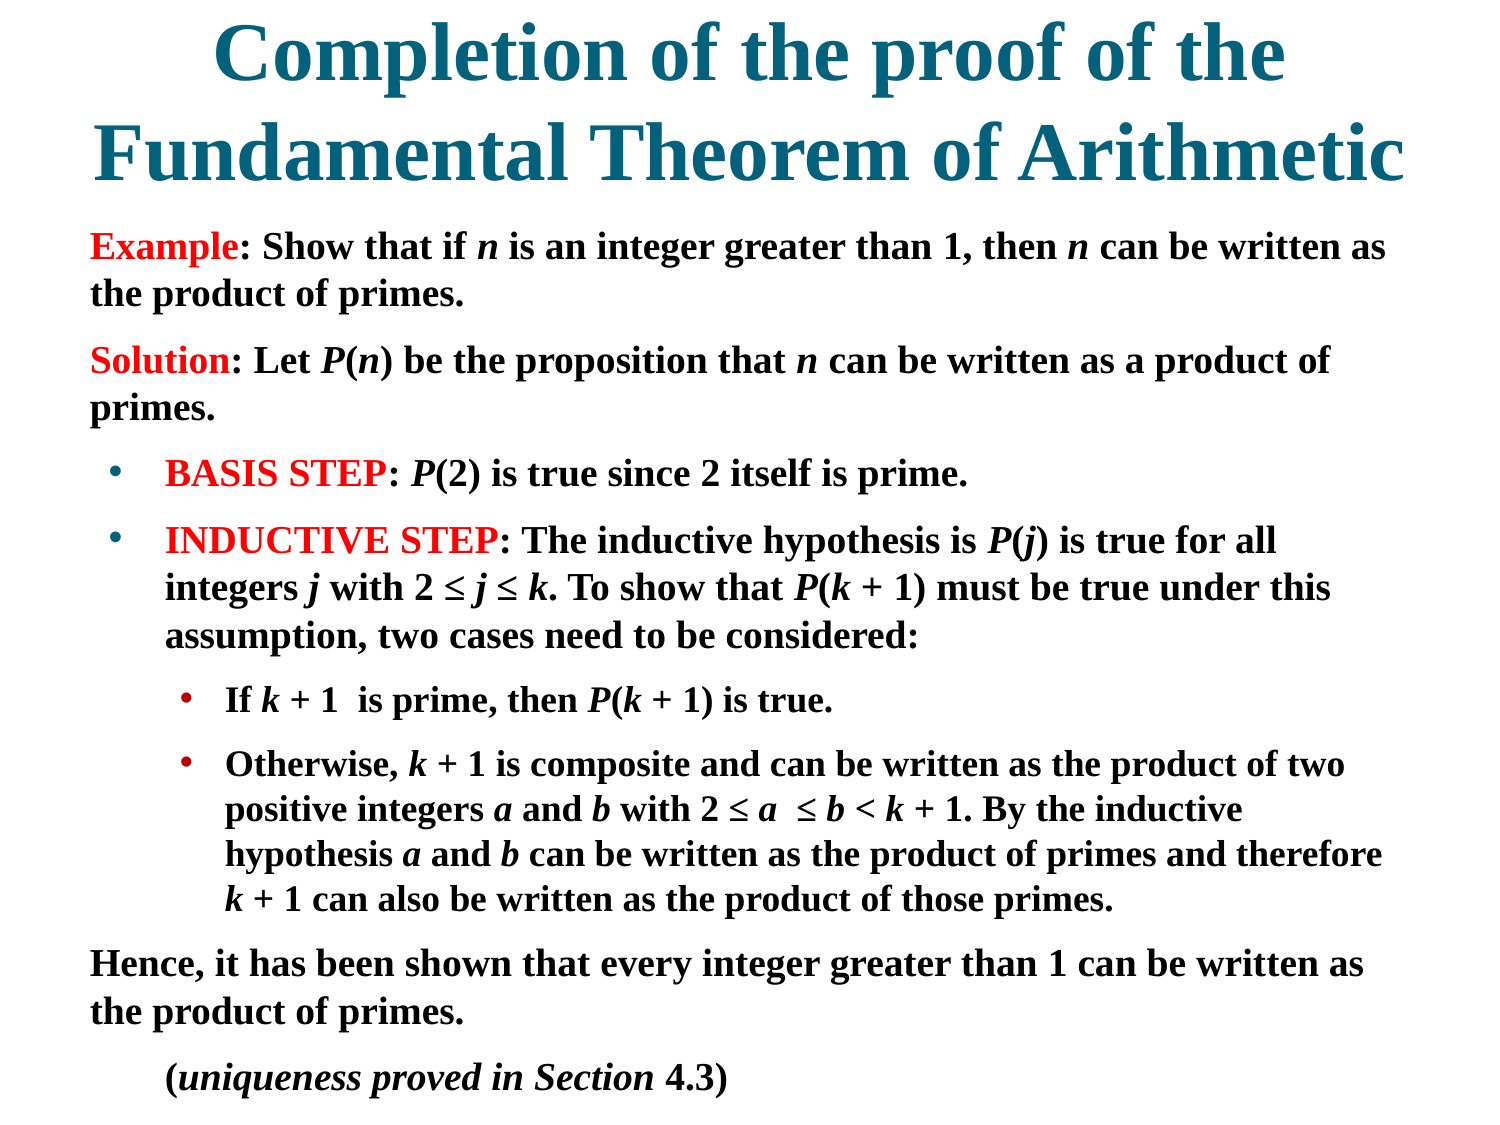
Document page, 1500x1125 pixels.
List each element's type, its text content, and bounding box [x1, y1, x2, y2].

list Example: Show that if n is an integer greater than 1, then n can be written as the product of primes. Solution: Let P(n) be the proposition that n can be written as a product of primes. BASIS STEP: P(2) is true since 2 itself is prime. INDUCTIVE STEP: The inductive hypothesis is P(j) is true for all integers j with 2 ≤ j ≤ k. To show that P(k + 1) must be true under this assumption, two cases need to be considered: If k + 1 is prime, then P(k + 1) is true. Otherwise, k + 1 is composite and can be written as the product of two positive integers a and b with 2 ≤ a ≤ b < k + 1. By the inductive hypothesis a and b can be written as the product of primes and therefore k + 1 can also be written as the product of those primes. Hence, it has been shown that every integer greater than 1 can be written as the product of primes. (uniqueness proved in Section 4.3) [75, 212, 1425, 1075]
title Completion of the proof of the Fundamental Theorem of Arithmetic [0, 0, 1500, 195]
